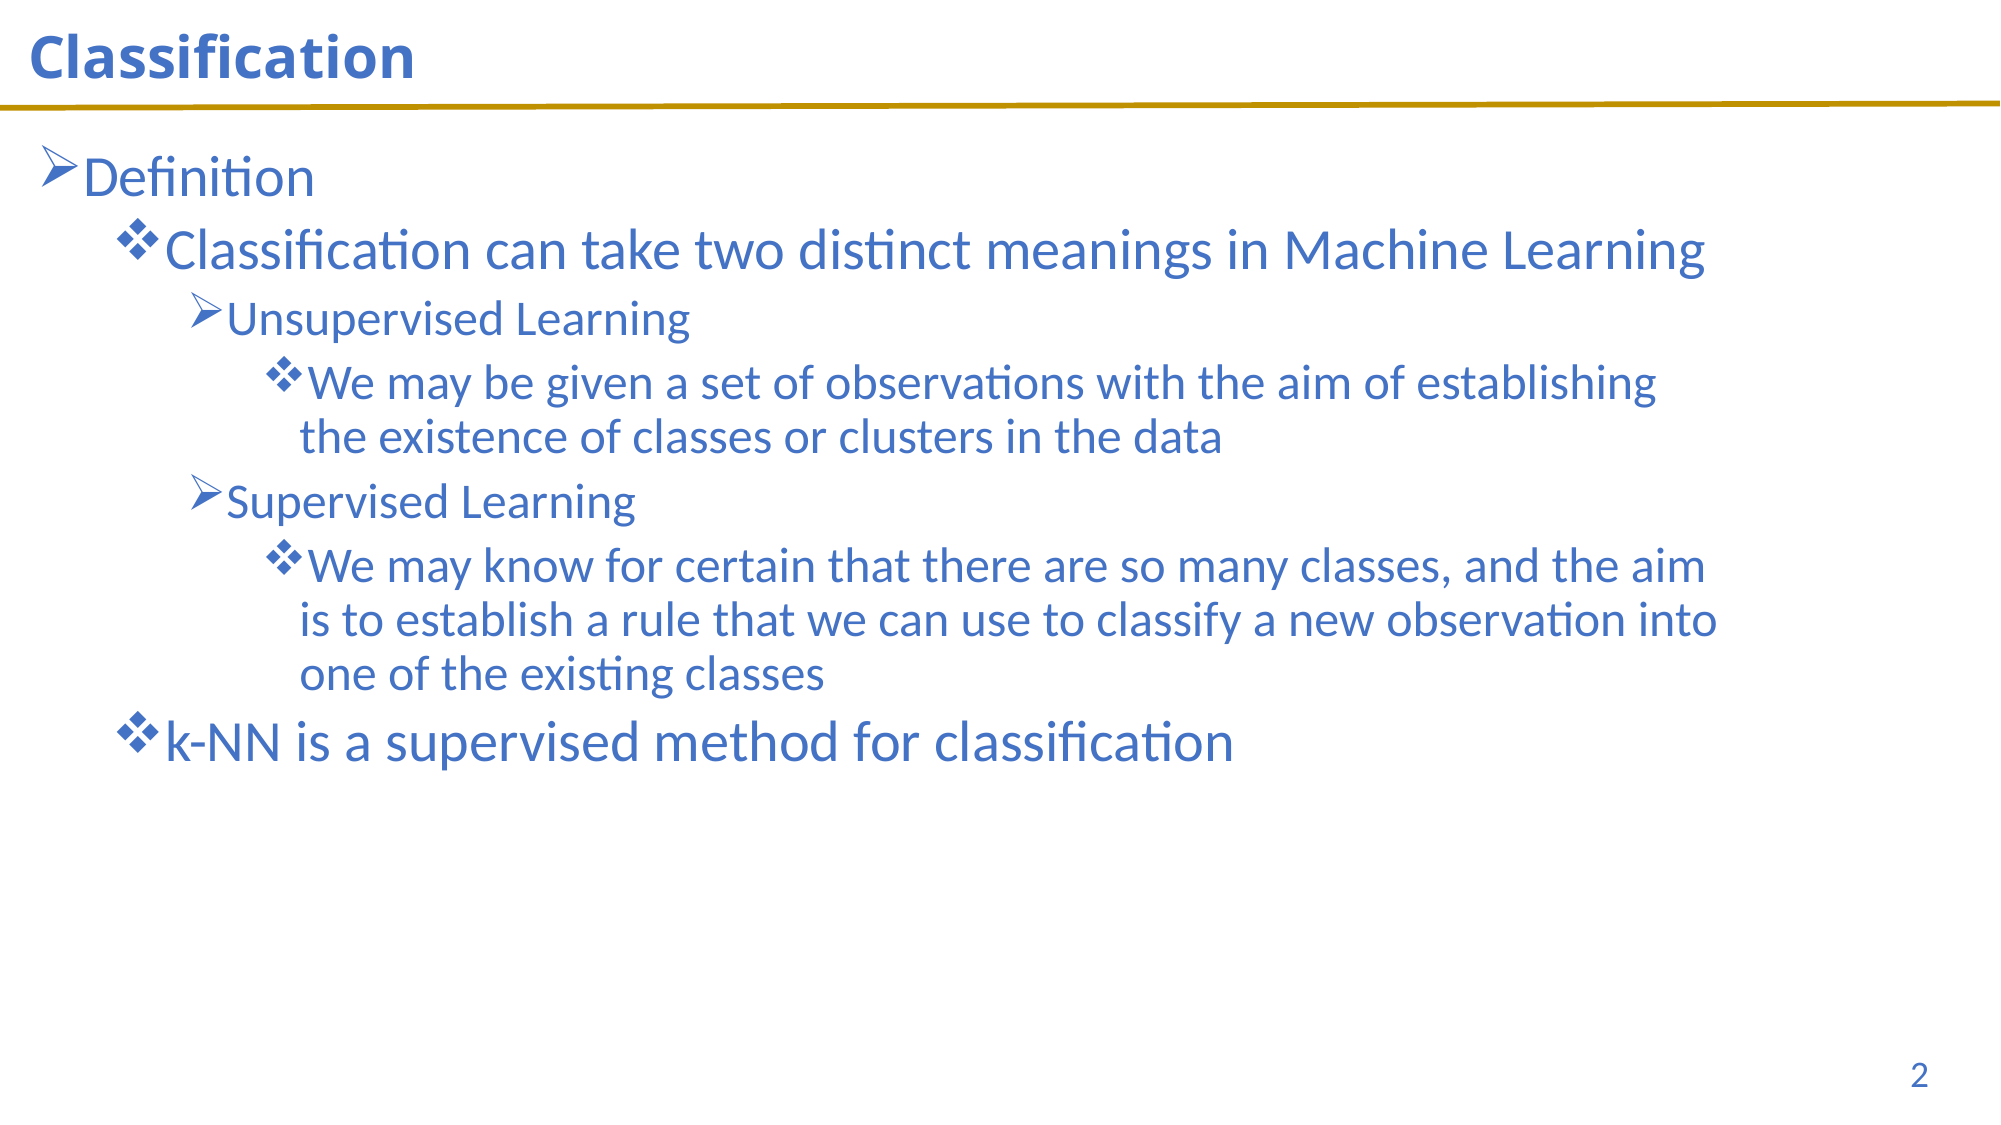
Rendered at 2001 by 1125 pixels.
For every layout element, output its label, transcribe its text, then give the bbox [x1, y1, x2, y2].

list Definition Classification can take two distinct meanings in Machine Learning Unsupervised Learning We may be given a set of observations with the aim of establishing the existence of classes or clusters in the data Supervised Learning We may know for certain that there are so many classes, and the aim is to establish a rule that we can use to classify a new observation into one of the existing classes k-NN is a supervised method for classification [21, 138, 1747, 853]
slide_number 2 [1493, 1042, 1944, 1103]
title Classification [13, 0, 1739, 120]
